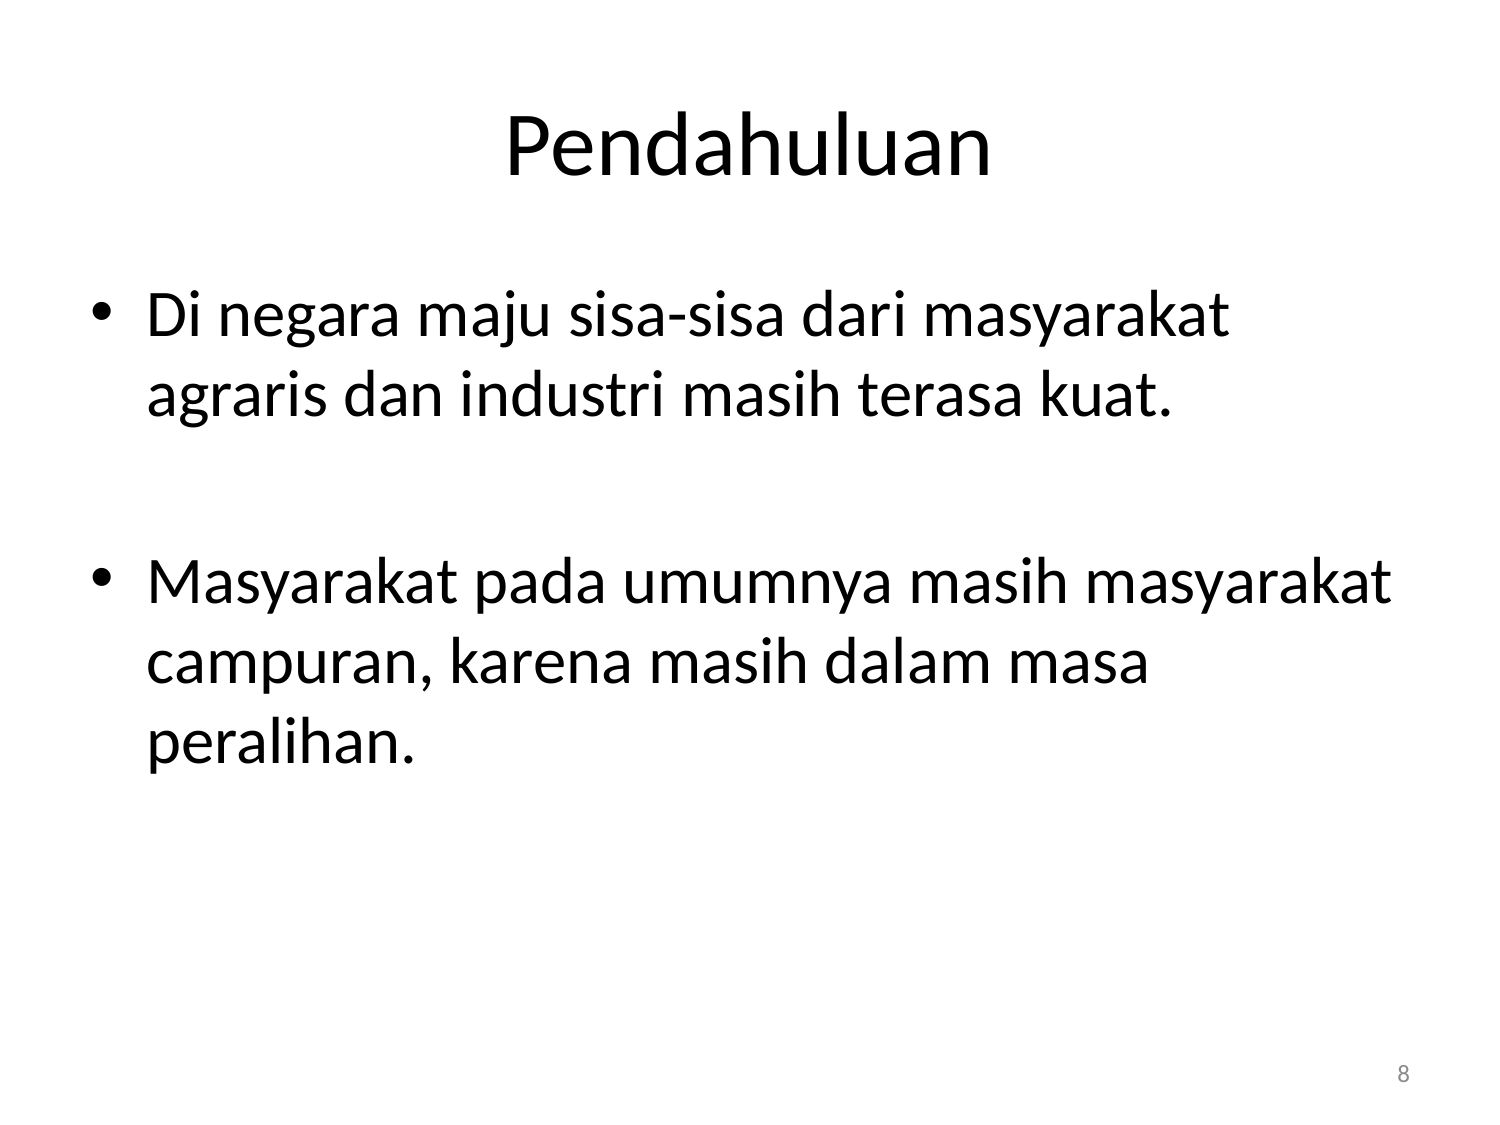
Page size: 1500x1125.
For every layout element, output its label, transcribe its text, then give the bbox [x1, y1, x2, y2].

title Pendahuluan [75, 45, 1425, 233]
list Di negara maju sisa-sisa dari masyarakat agraris dan industri masih terasa kuat. Masyarakat pada umumnya masih masyarakat campuran, karena masih dalam masa peralihan. [75, 262, 1425, 1005]
slide_number 8 [1074, 1042, 1425, 1103]
